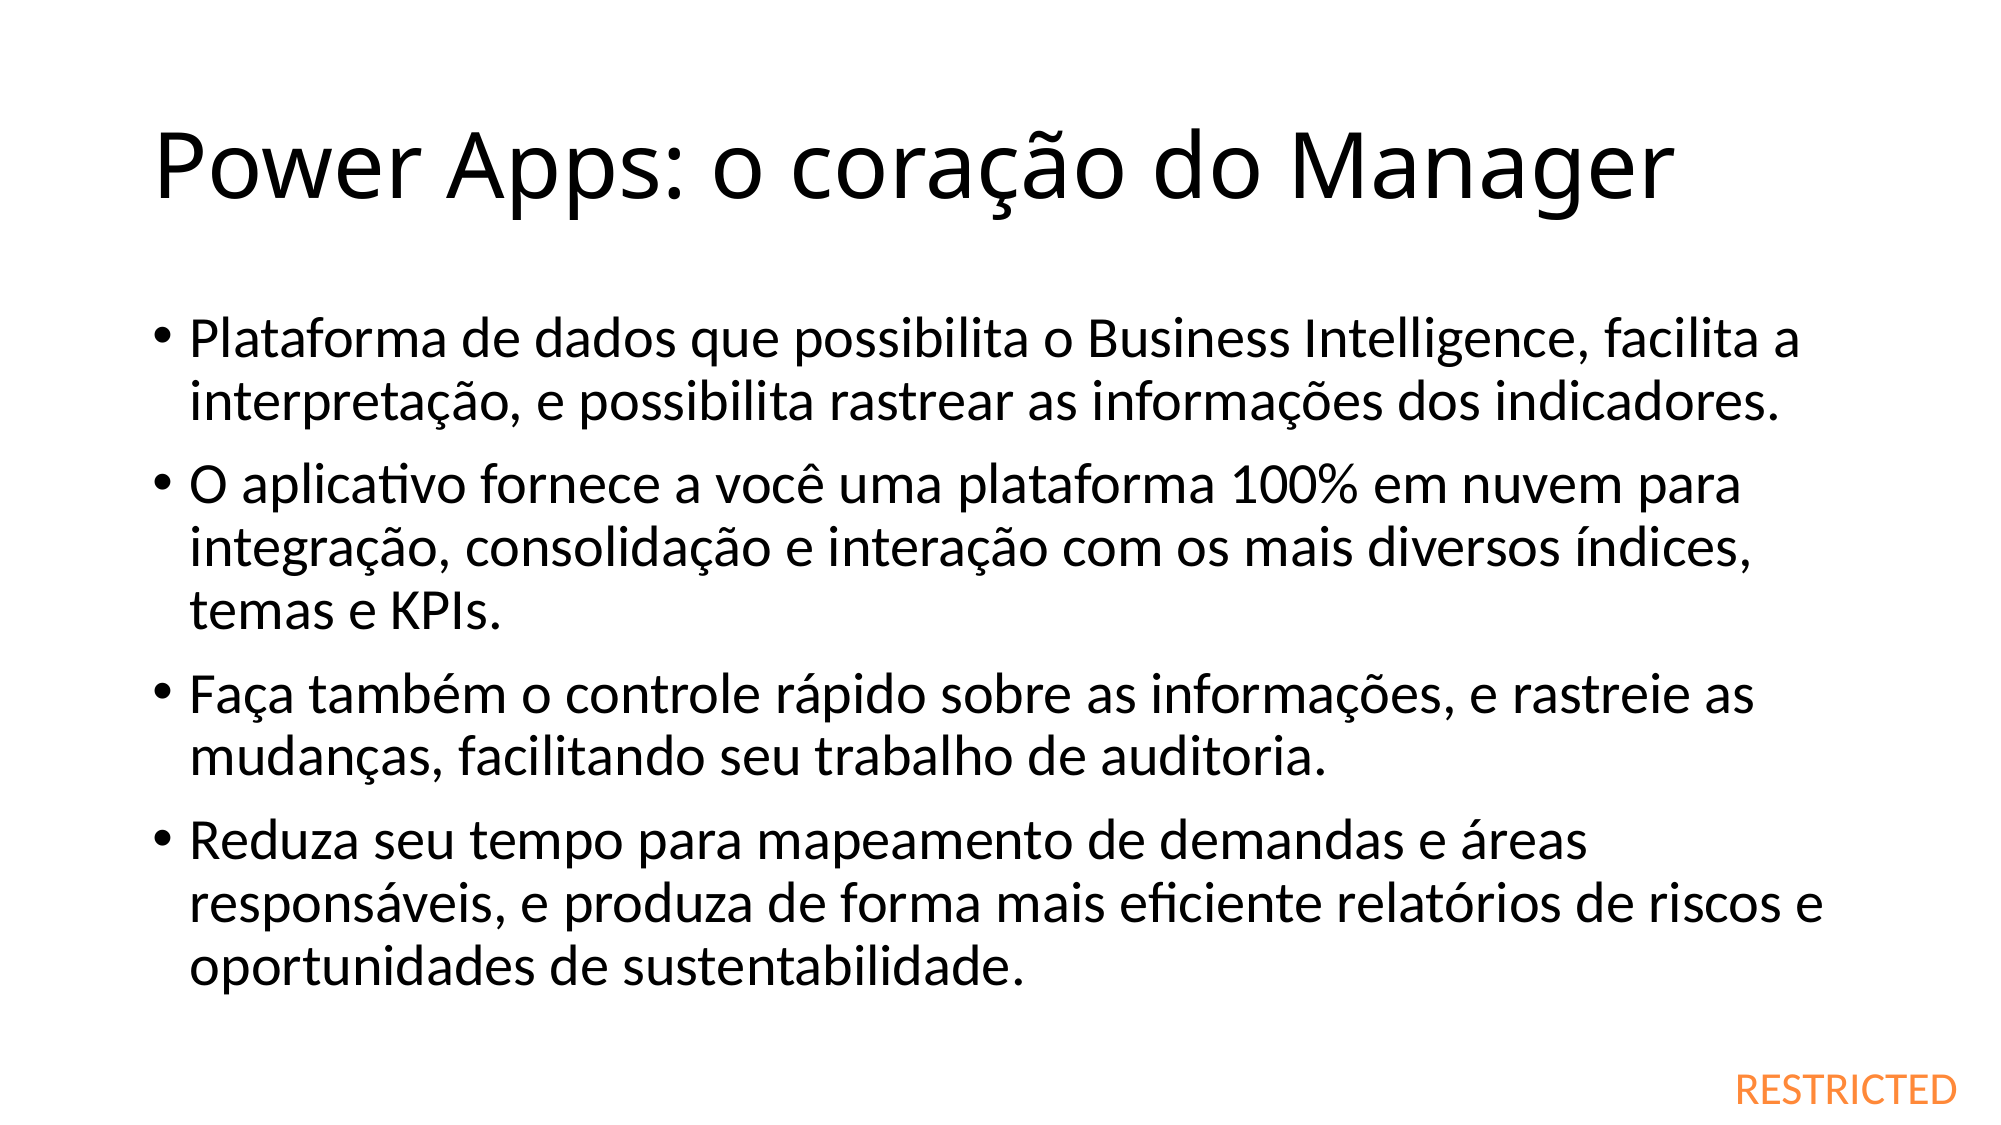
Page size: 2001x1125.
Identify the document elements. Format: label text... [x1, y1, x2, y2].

list Plataforma de dados que possibilita o Business Intelligence, facilita a interpretação, e possibilita rastrear as informações dos indicadores. O aplicativo fornece a você uma plataforma 100% em nuvem para integração, consolidação e interação com os mais diversos índices, temas e KPIs. Faça também o controle rápido sobre as informações, e rastreie as mudanças, facilitando seu trabalho de auditoria. Reduza seu tempo para mapeamento de demandas e áreas responsáveis, e produza de forma mais eficiente relatórios de riscos e oportunidades de sustentabilidade. [137, 299, 1863, 1014]
title Power Apps: o coração do Manager [137, 59, 1863, 278]
